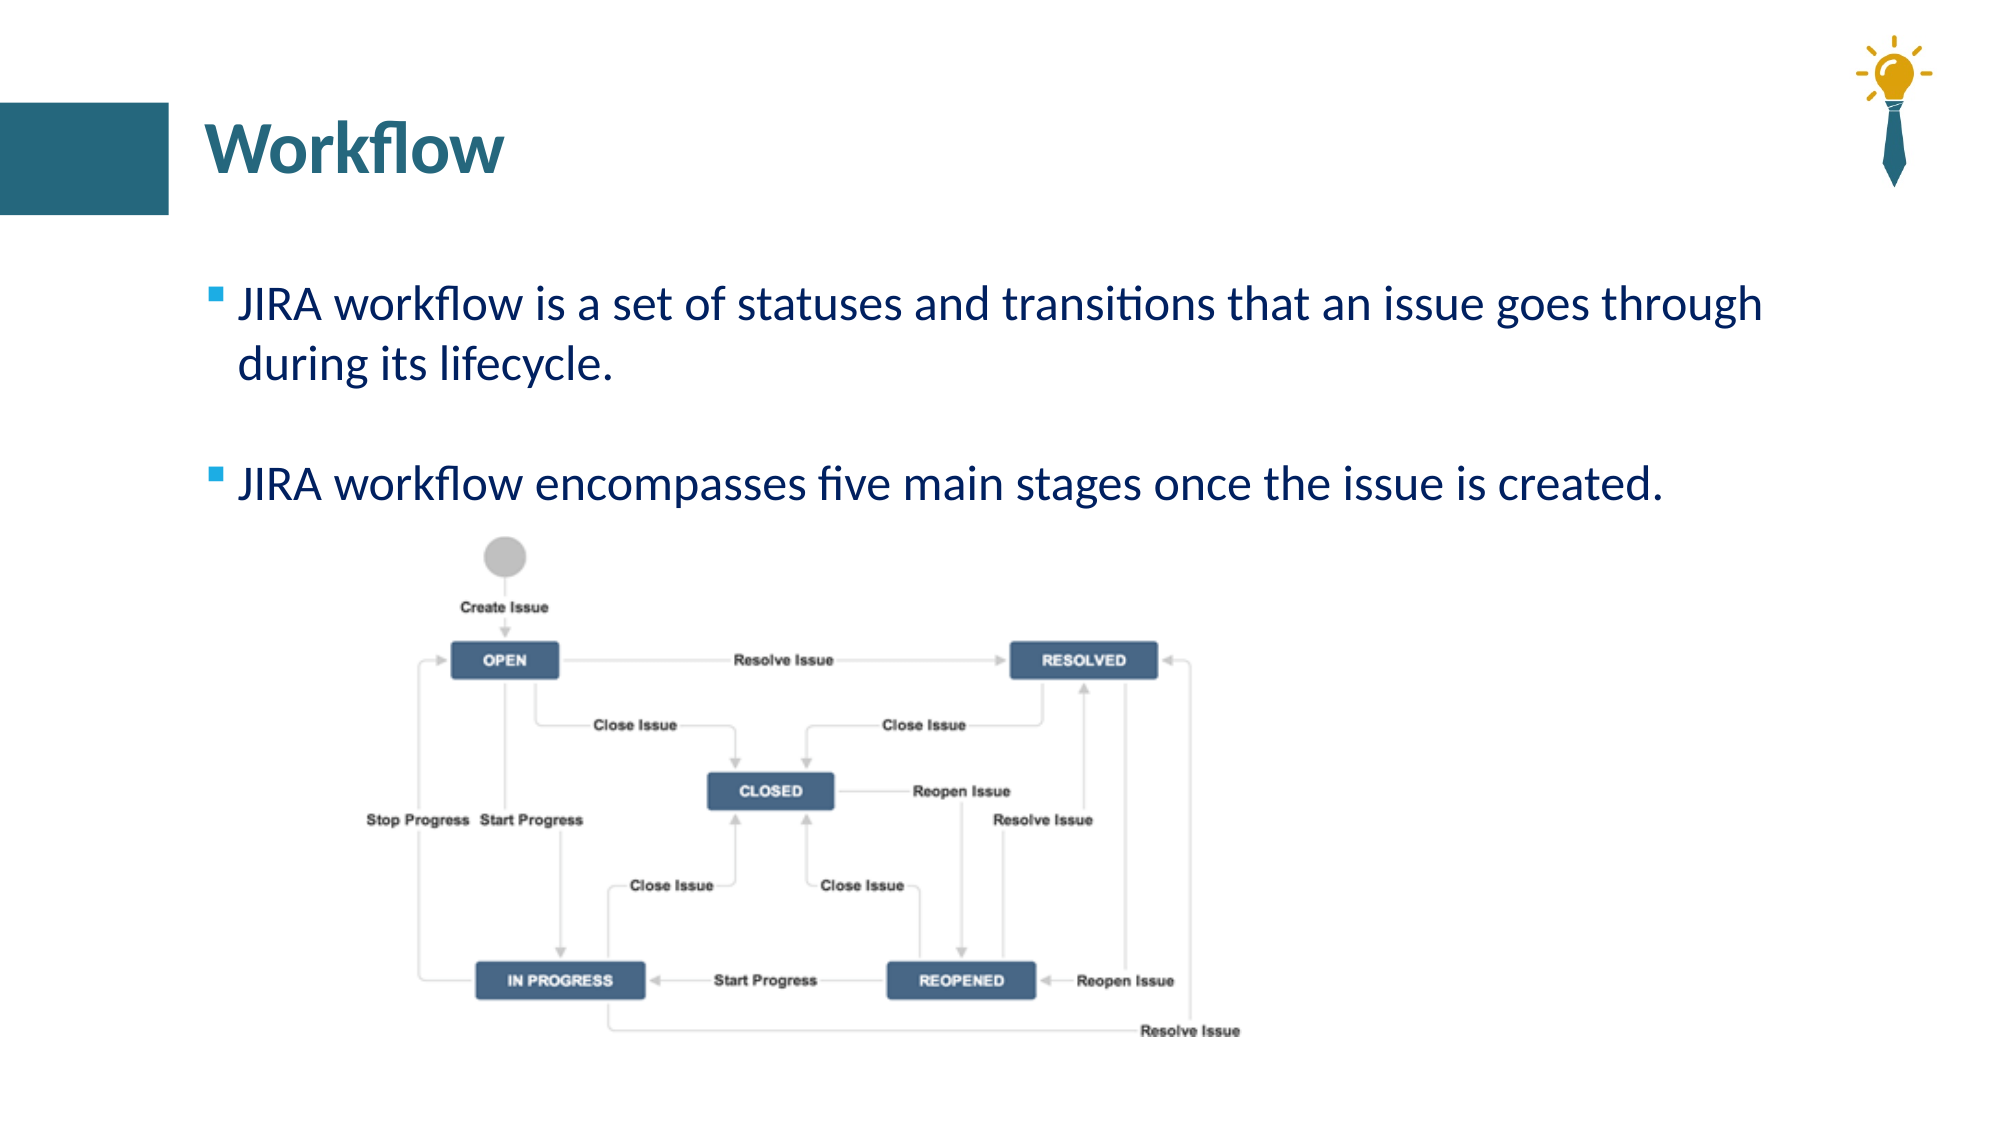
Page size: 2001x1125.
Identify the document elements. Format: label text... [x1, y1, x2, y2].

picture [365, 536, 1242, 1037]
title Workflow [189, 101, 1731, 219]
list JIRA workflow is a set of statuses and transitions that an issue goes through during its lifecycle. JIRA workflow encompasses five main stages once the issue is created. [189, 263, 1876, 1035]
picture [1816, 13, 1972, 209]
